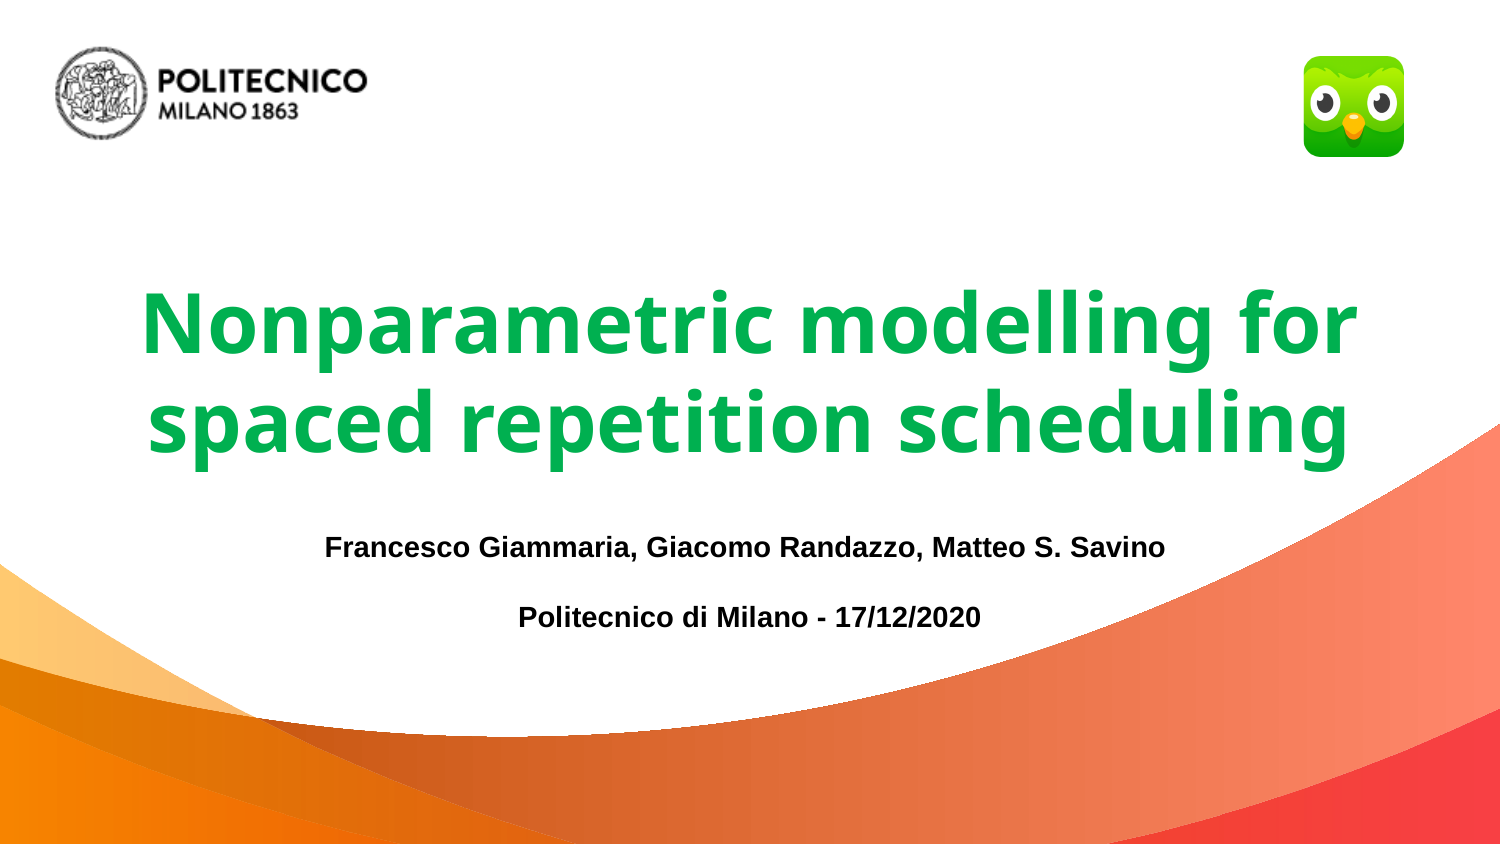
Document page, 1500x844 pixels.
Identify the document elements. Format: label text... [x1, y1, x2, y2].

picture [50, 33, 386, 149]
text_box Francesco Giammaria, Giacomo Randazzo, Matteo S. Savino Politecnico di Milano - 17/12/2020 [51, 512, 1449, 643]
picture [1265, 33, 1450, 187]
title Nonparametric modelling for spaced repetition scheduling [51, 259, 1449, 485]
